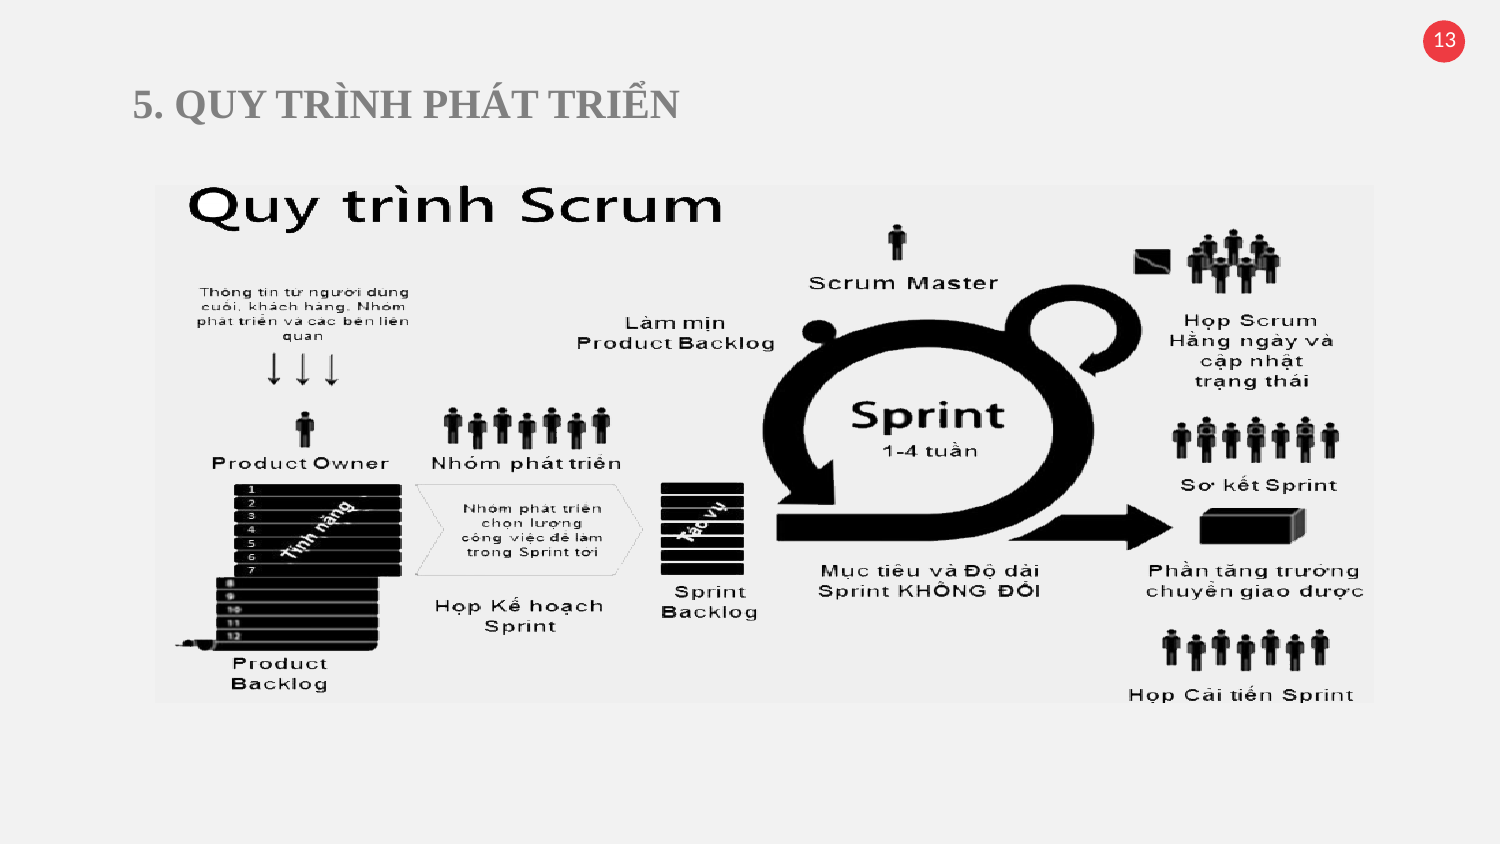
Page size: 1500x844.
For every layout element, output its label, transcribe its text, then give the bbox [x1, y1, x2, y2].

picture [155, 185, 1374, 703]
text_box 5. QUY TRÌNH PHÁT TRIỂN [112, 61, 701, 150]
